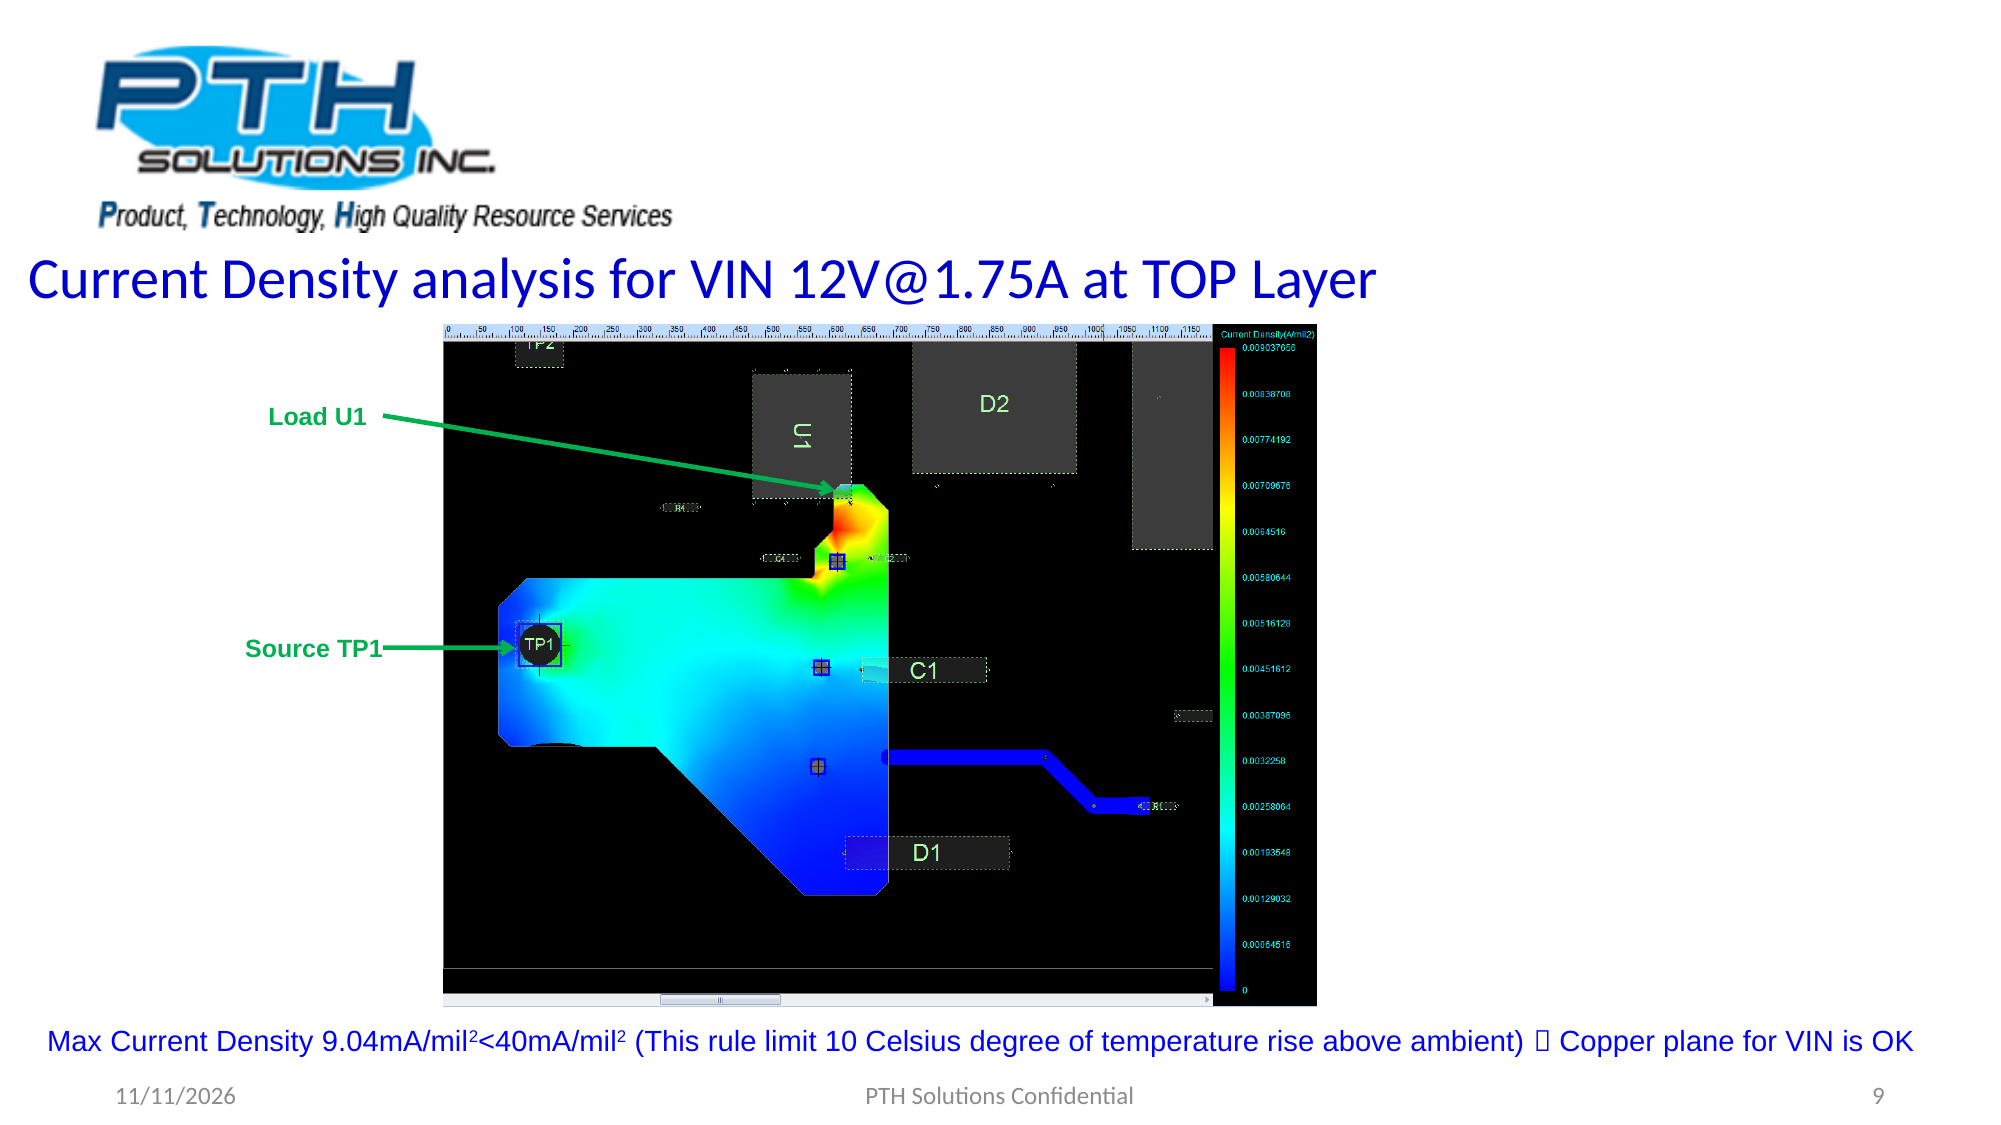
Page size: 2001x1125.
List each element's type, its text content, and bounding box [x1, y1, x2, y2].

text_box Current Density analysis for VIN 12V@1.75A at TOP Layer [14, 232, 1562, 318]
picture [89, 44, 716, 233]
text_box 10/24/2014 [99, 1065, 567, 1125]
text_box Max Current Density 9.04mA/mil2<40mA/mil2 (This rule limit 10 Celsius degree of temperature rise above ambient)  Copper plane for VIN is OK [32, 1014, 1959, 1065]
text_box 9 [1433, 1065, 1900, 1125]
text_box PTH Solutions Confidential [683, 1065, 1317, 1125]
text_box Source TP1 [230, 624, 406, 670]
text_box Load U1 [253, 392, 383, 438]
picture [443, 324, 1317, 1007]
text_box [382, 415, 836, 491]
